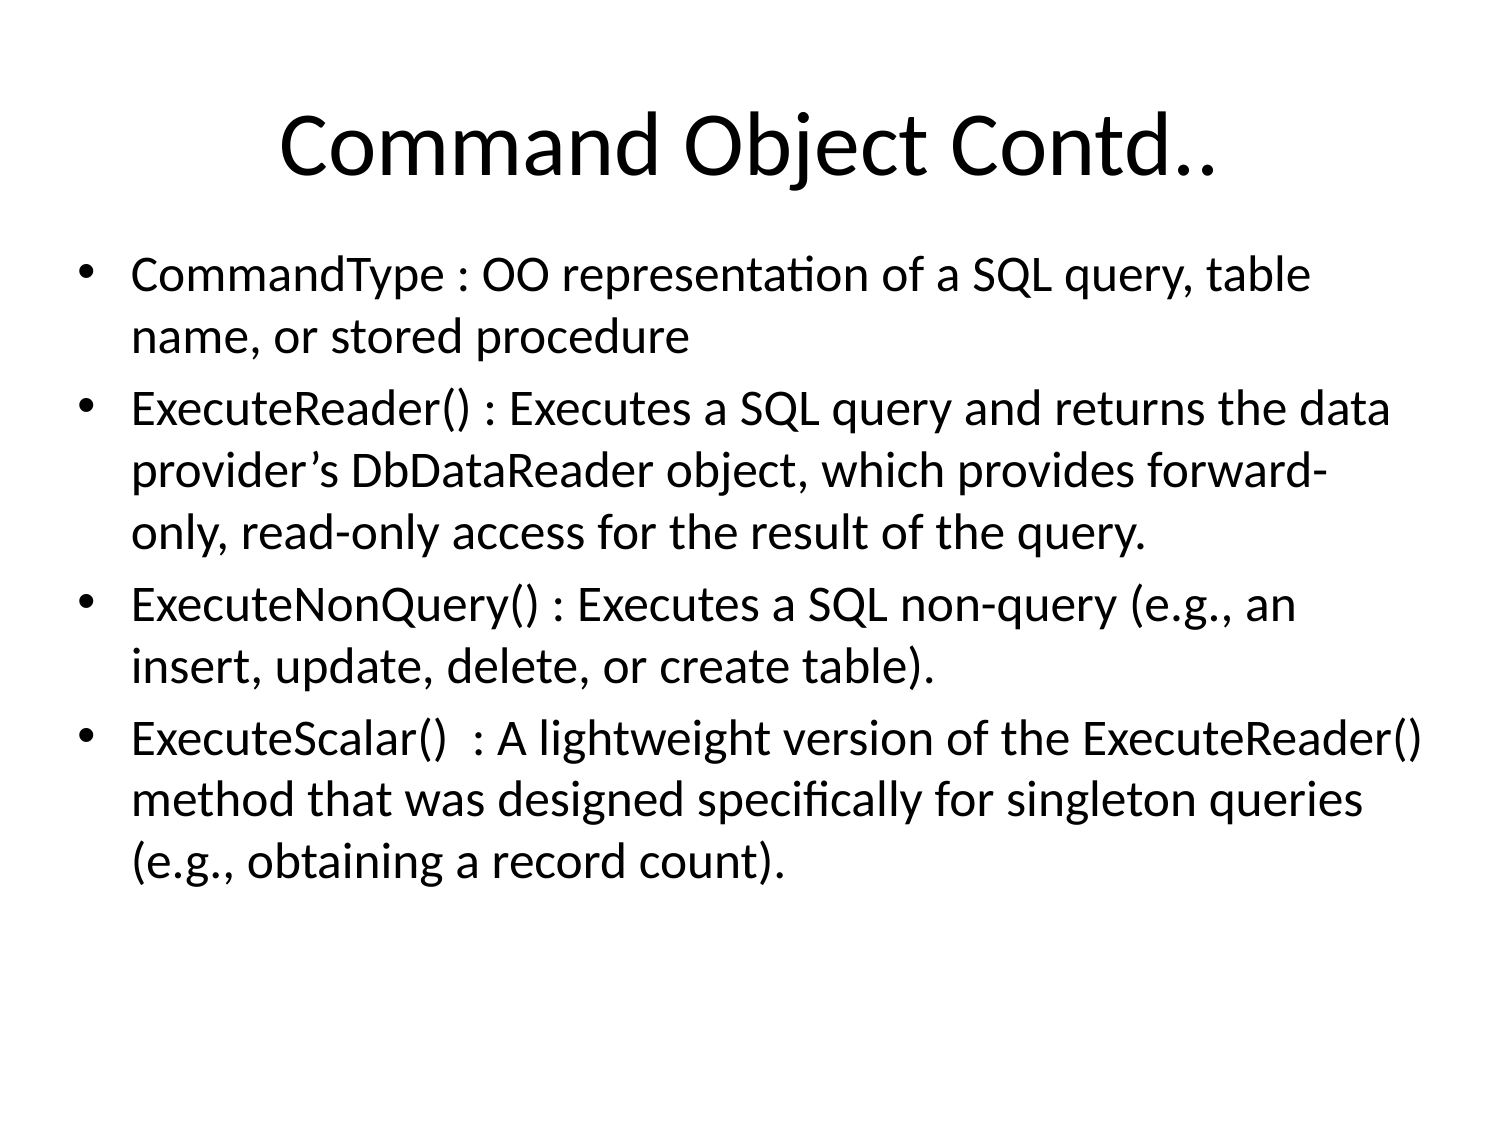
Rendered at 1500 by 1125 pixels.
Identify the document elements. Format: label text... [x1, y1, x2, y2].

list CommandType : OO representation of a SQL query, table name, or stored procedure ExecuteReader() : Executes a SQL query and returns the data provider’s DbDataReader object, which provides forward-only, read-only access for the result of the query. ExecuteNonQuery() : Executes a SQL non-query (e.g., an insert, update, delete, or create table). ExecuteScalar() : A lightweight version of the ExecuteReader() method that was designed specifically for singleton queries (e.g., obtaining a record count). [62, 232, 1443, 898]
title Command Object Contd.. [75, 45, 1425, 232]
